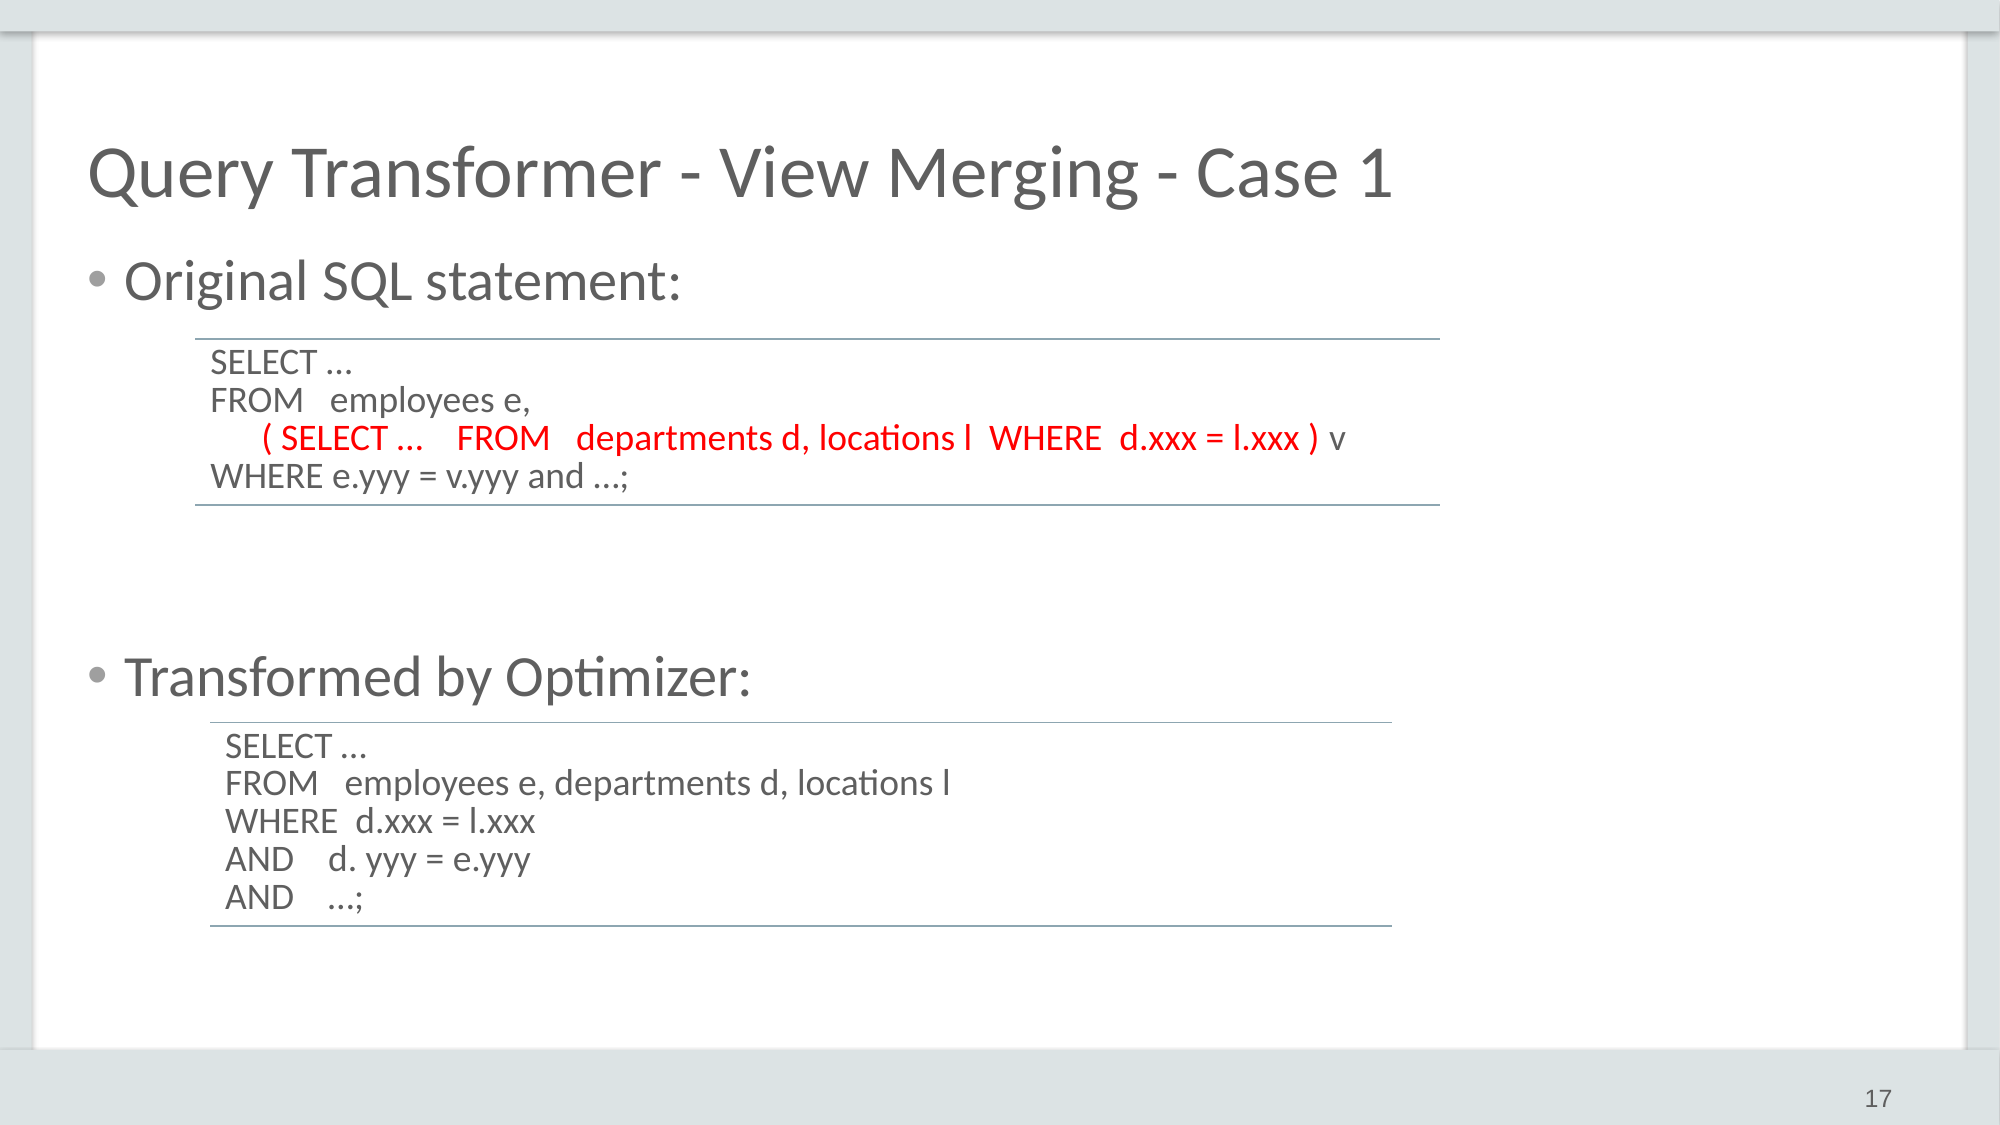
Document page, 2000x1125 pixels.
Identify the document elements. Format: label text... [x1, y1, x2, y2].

table_header SELECT … FROM employees e, ( SELECT … FROM departments d, locations l WHERE d.xxx = l.xxx ) v WHERE e.yyy = v.yyy and …; [195, 340, 1440, 504]
list Original SQL statement: Transformed by Optimizer: [86, 249, 1913, 976]
table_header SELECT … FROM employees e, departments d, locations l WHERE d.xxx = l.xxx AND d. yyy = e.yyy AND …; [210, 723, 1392, 925]
slide_number 17 [1849, 1075, 1913, 1106]
title Query Transformer - View Merging - Case 1 [86, 66, 1913, 213]
